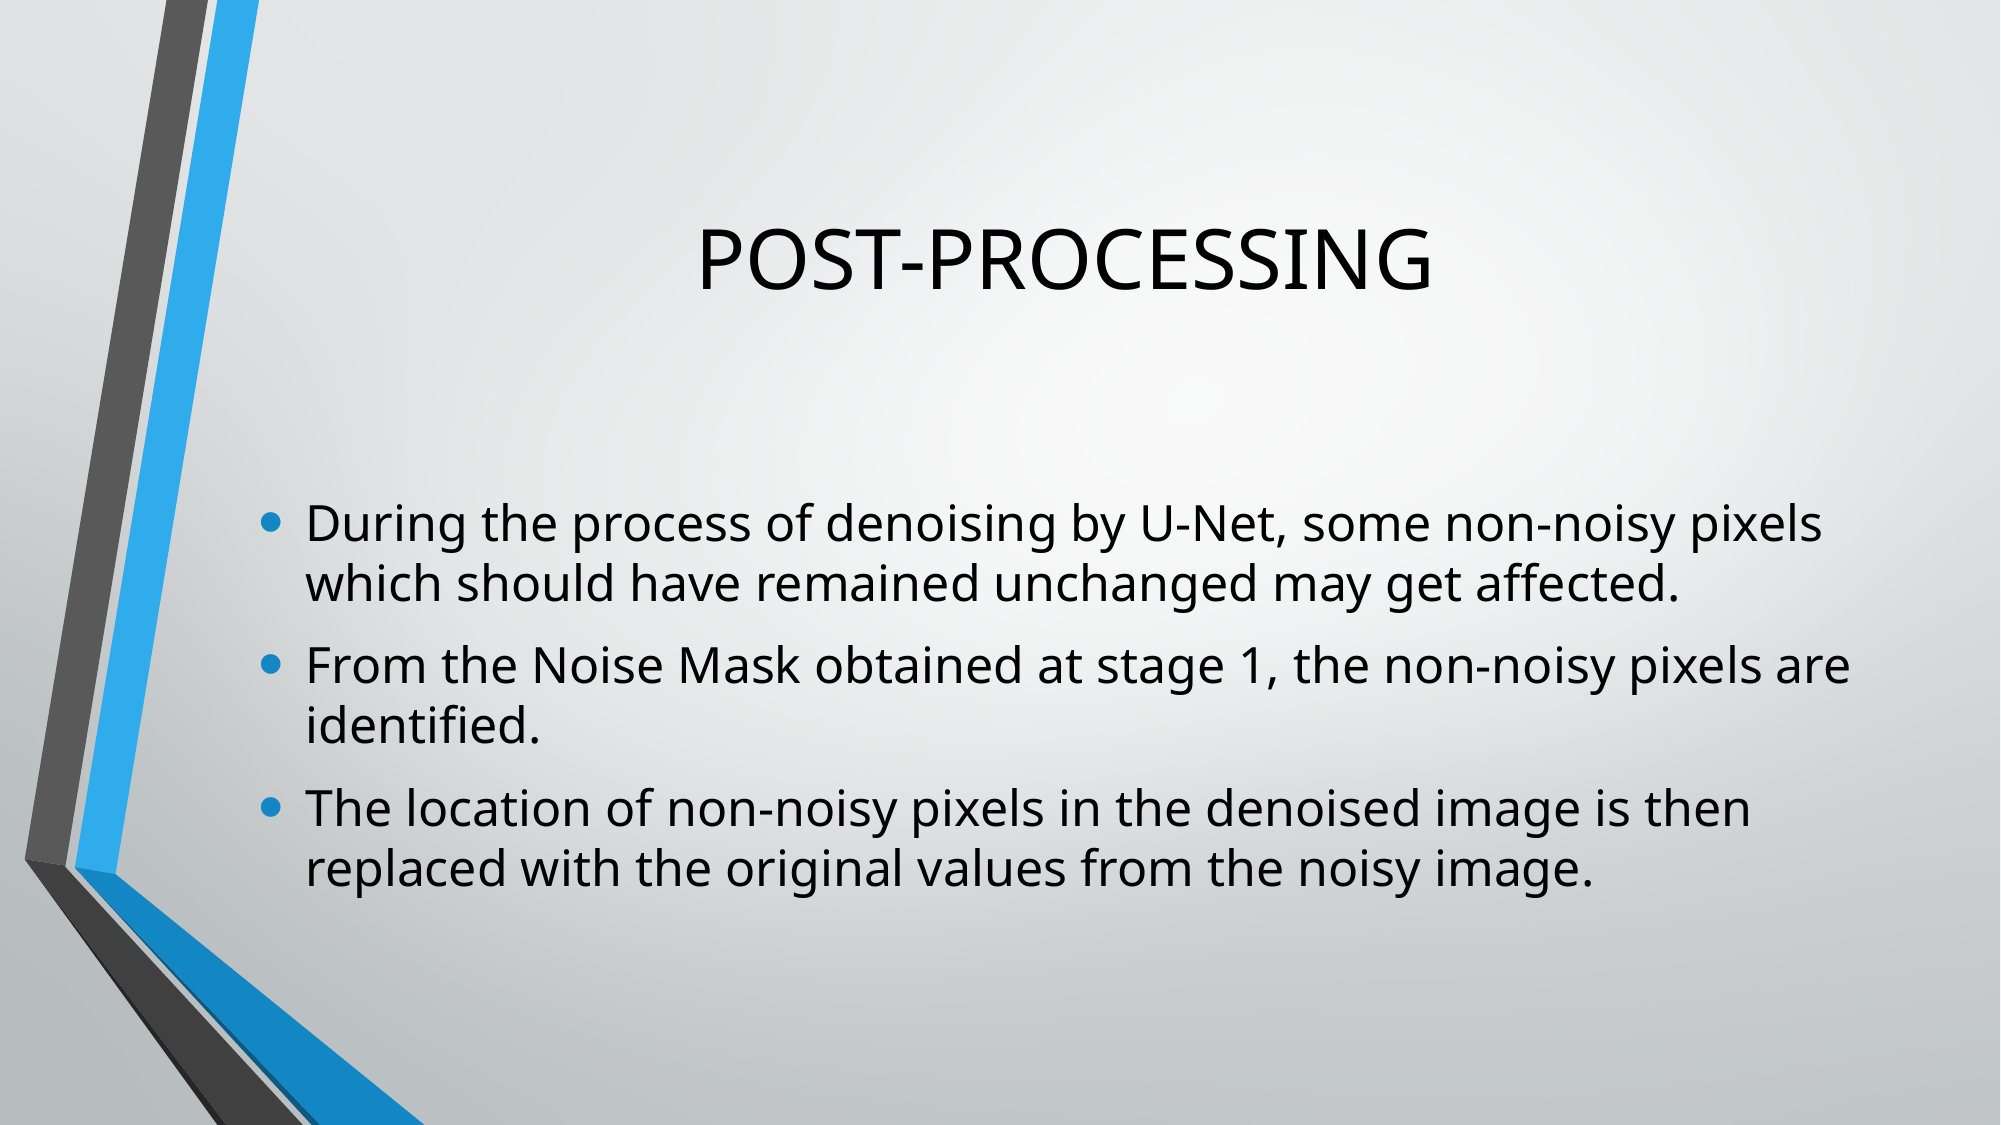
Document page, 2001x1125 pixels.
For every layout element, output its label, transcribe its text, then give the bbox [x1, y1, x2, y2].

list During the process of denoising by U-Net, some non-noisy pixels which should have remained unchanged may get affected. From the Noise Mask obtained at stage 1, the non-noisy pixels are identified. The location of non-noisy pixels in the denoised image is then replaced with the original values from the noisy image. [243, 437, 1887, 950]
title POST-PROCESSING [243, 112, 1887, 400]
